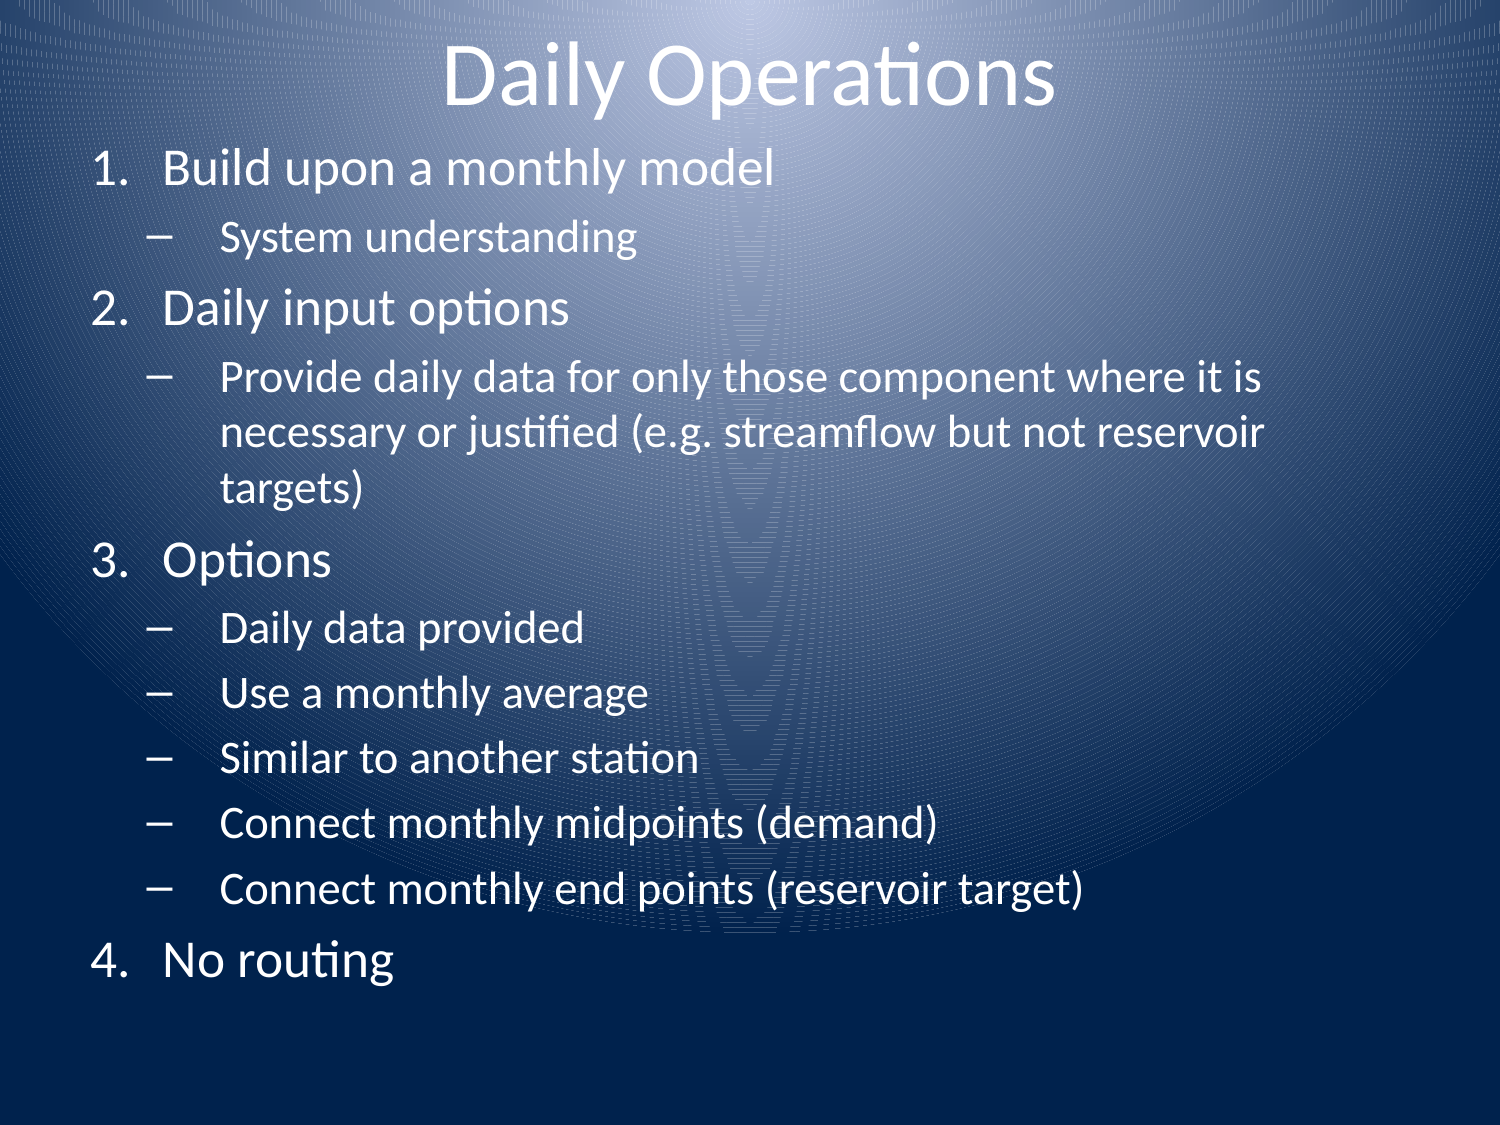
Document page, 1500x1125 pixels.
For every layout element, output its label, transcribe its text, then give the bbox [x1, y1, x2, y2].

title Daily Operations [75, 0, 1425, 125]
list Build upon a monthly model System understanding Daily input options Provide daily data for only those component where it is necessary or justified (e.g. streamflow but not reservoir targets) Options Daily data provided Use a monthly average Similar to another station Connect monthly midpoints (demand) Connect monthly end points (reservoir target) No routing [75, 125, 1425, 1005]
